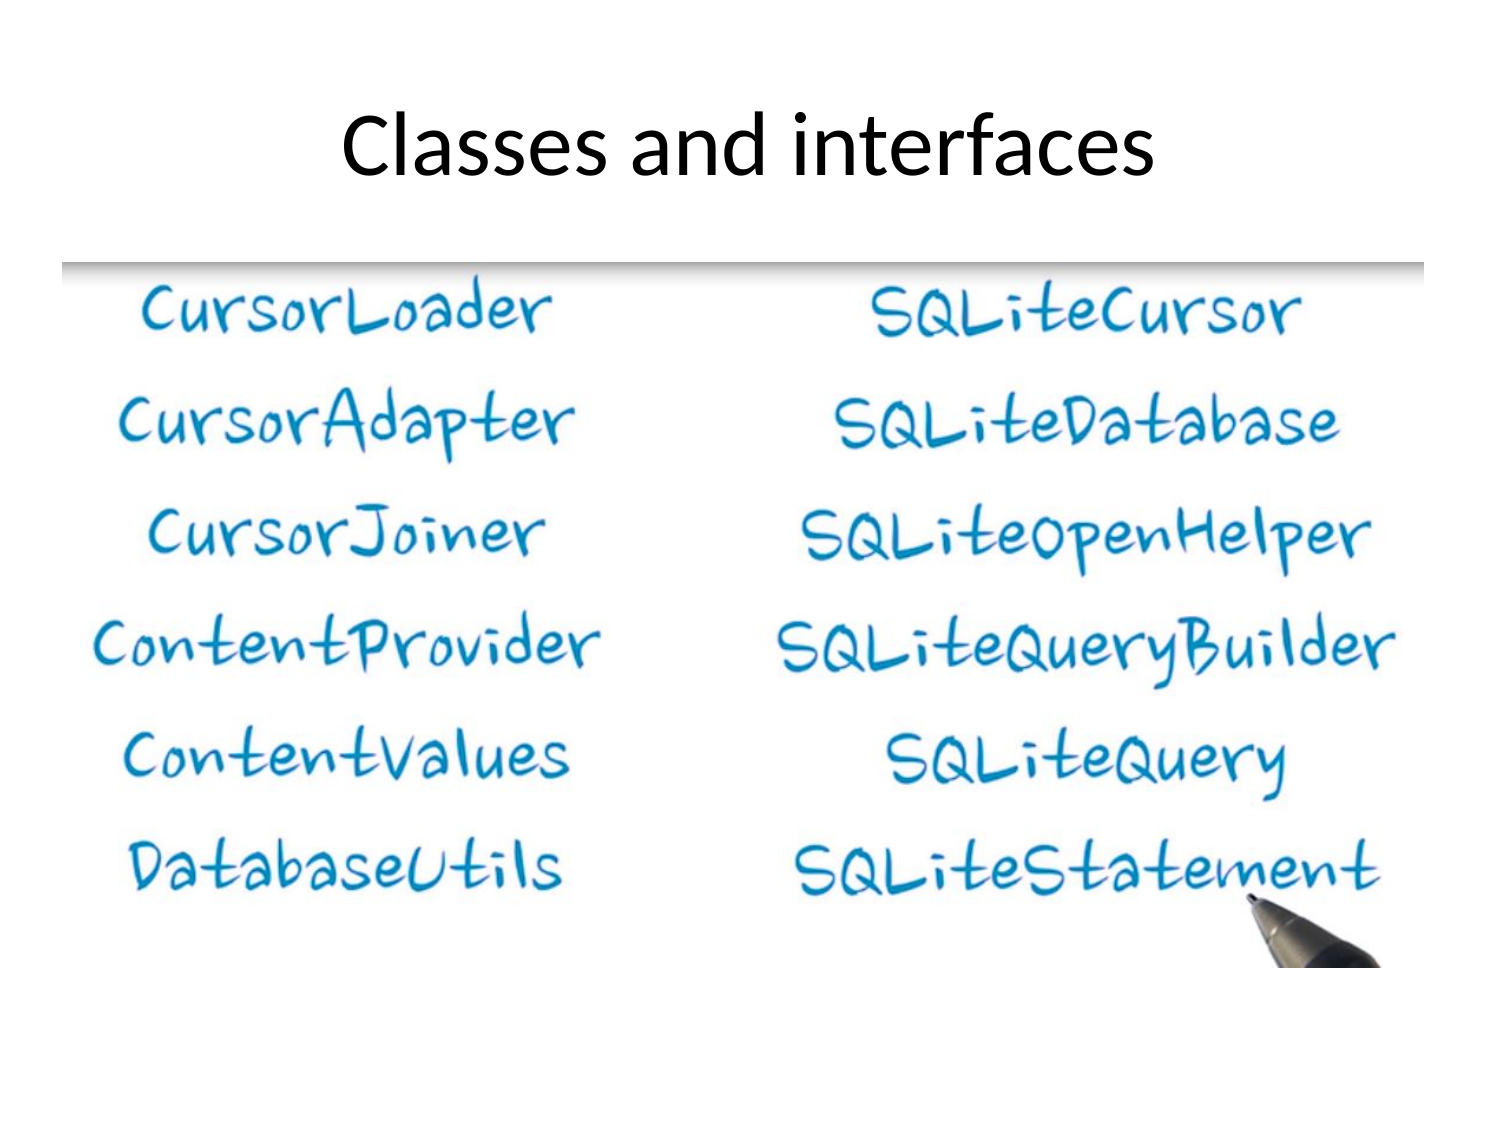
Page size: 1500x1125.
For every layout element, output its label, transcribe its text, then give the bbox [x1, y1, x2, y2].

picture [62, 262, 1424, 968]
title Classes and interfaces [75, 45, 1425, 233]
